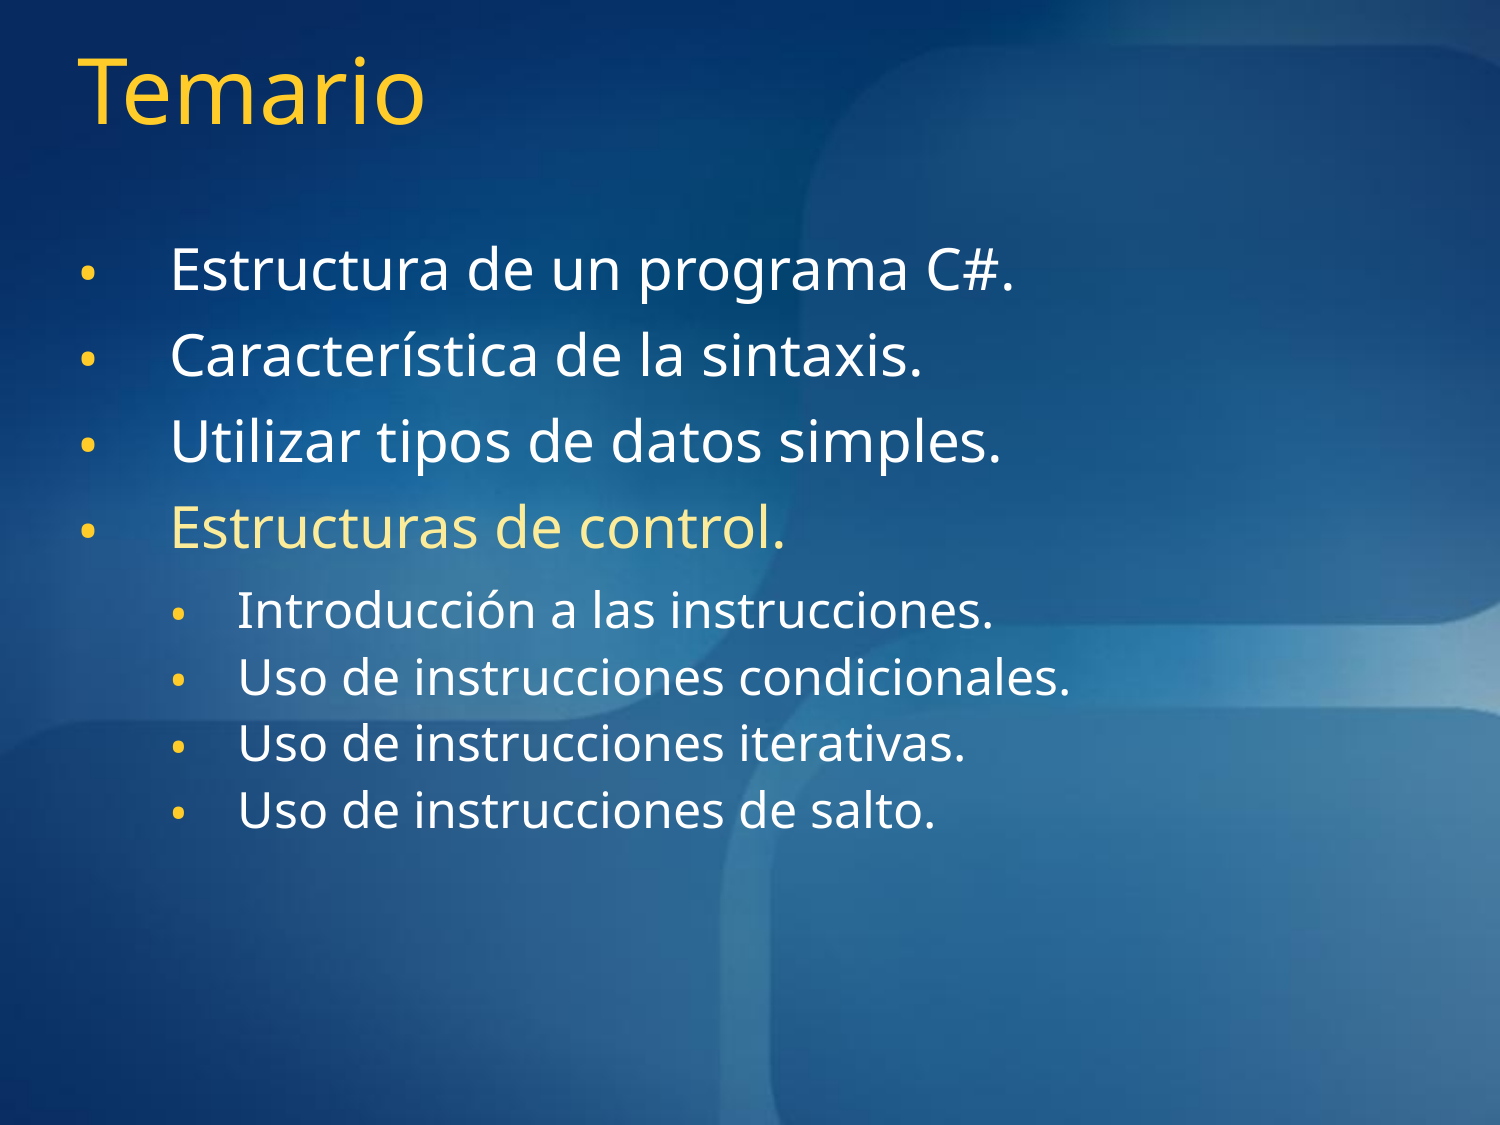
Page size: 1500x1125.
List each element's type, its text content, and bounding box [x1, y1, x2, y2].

picture [0, 0, 1500, 1125]
list Estructura de un programa C#. Característica de la sintaxis. Utilizar tipos de datos simples. Estructuras de control. Introducción a las instrucciones. Uso de instrucciones condicionales. Uso de instrucciones iterativas. Uso de instrucciones de salto. [62, 232, 1439, 874]
title Temario [62, 37, 1440, 152]
